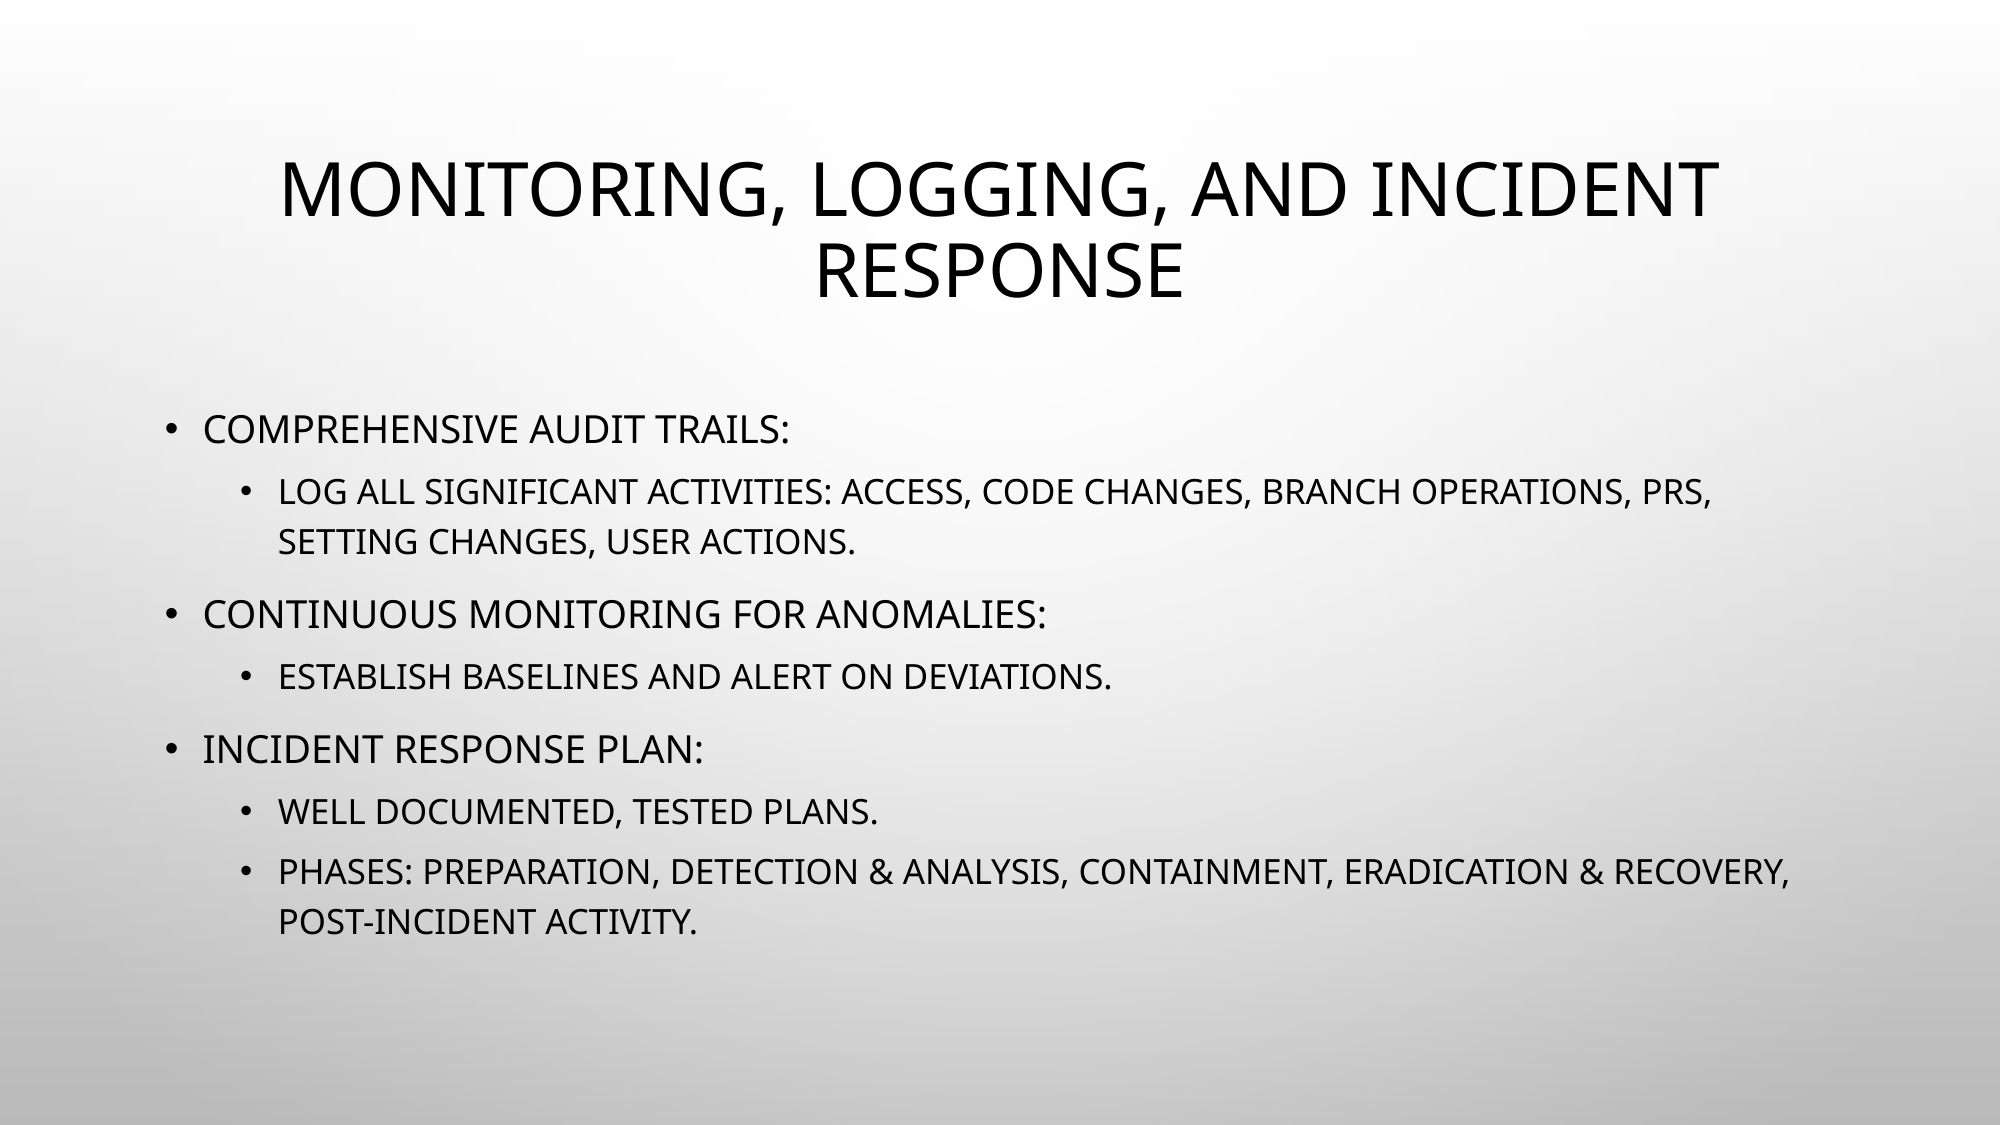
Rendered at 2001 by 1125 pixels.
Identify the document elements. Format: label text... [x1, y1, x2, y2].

list Comprehensive Audit Trails: Log all significant activities: access, code changes, branch operations, PRs, setting changes, user actions. Continuous Monitoring for Anomalies: Establish baselines and alert on deviations. Incident Response Plan: Well documented, tested plans. Phases: Preparation, Detection & Analysis, Containment, Eradication & Recovery, Post-Incident Activity. [149, 388, 1851, 950]
picture [0, 0, 2000, 1125]
title Monitoring, Logging, and Incident Response [149, 101, 1851, 364]
